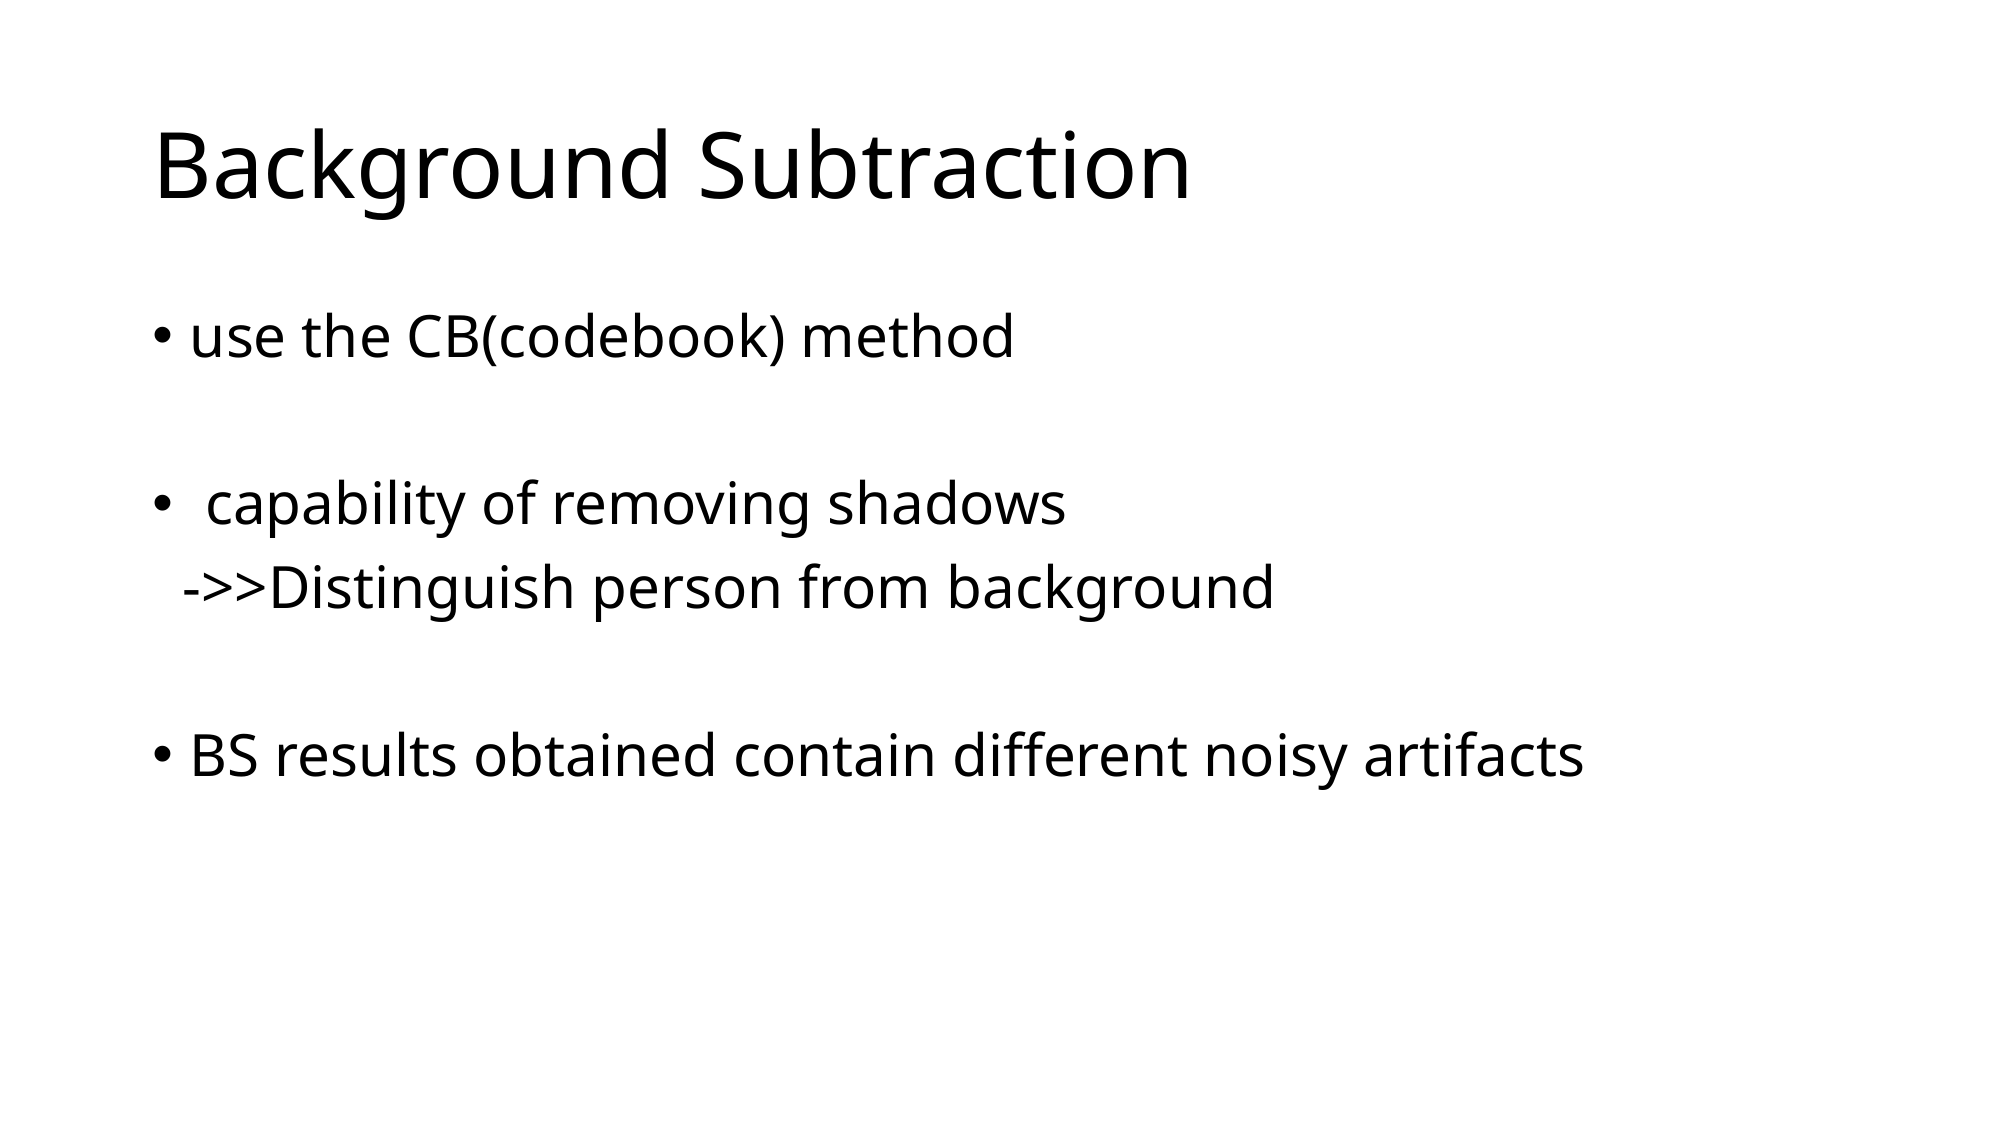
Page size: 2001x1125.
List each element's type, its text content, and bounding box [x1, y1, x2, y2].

title Background Subtraction [137, 59, 1863, 278]
list use the CB(codebook) method capability of removing shadows ->>Distinguish person from background BS results obtained contain diﬀerent noisy artifacts [137, 299, 1863, 1014]
